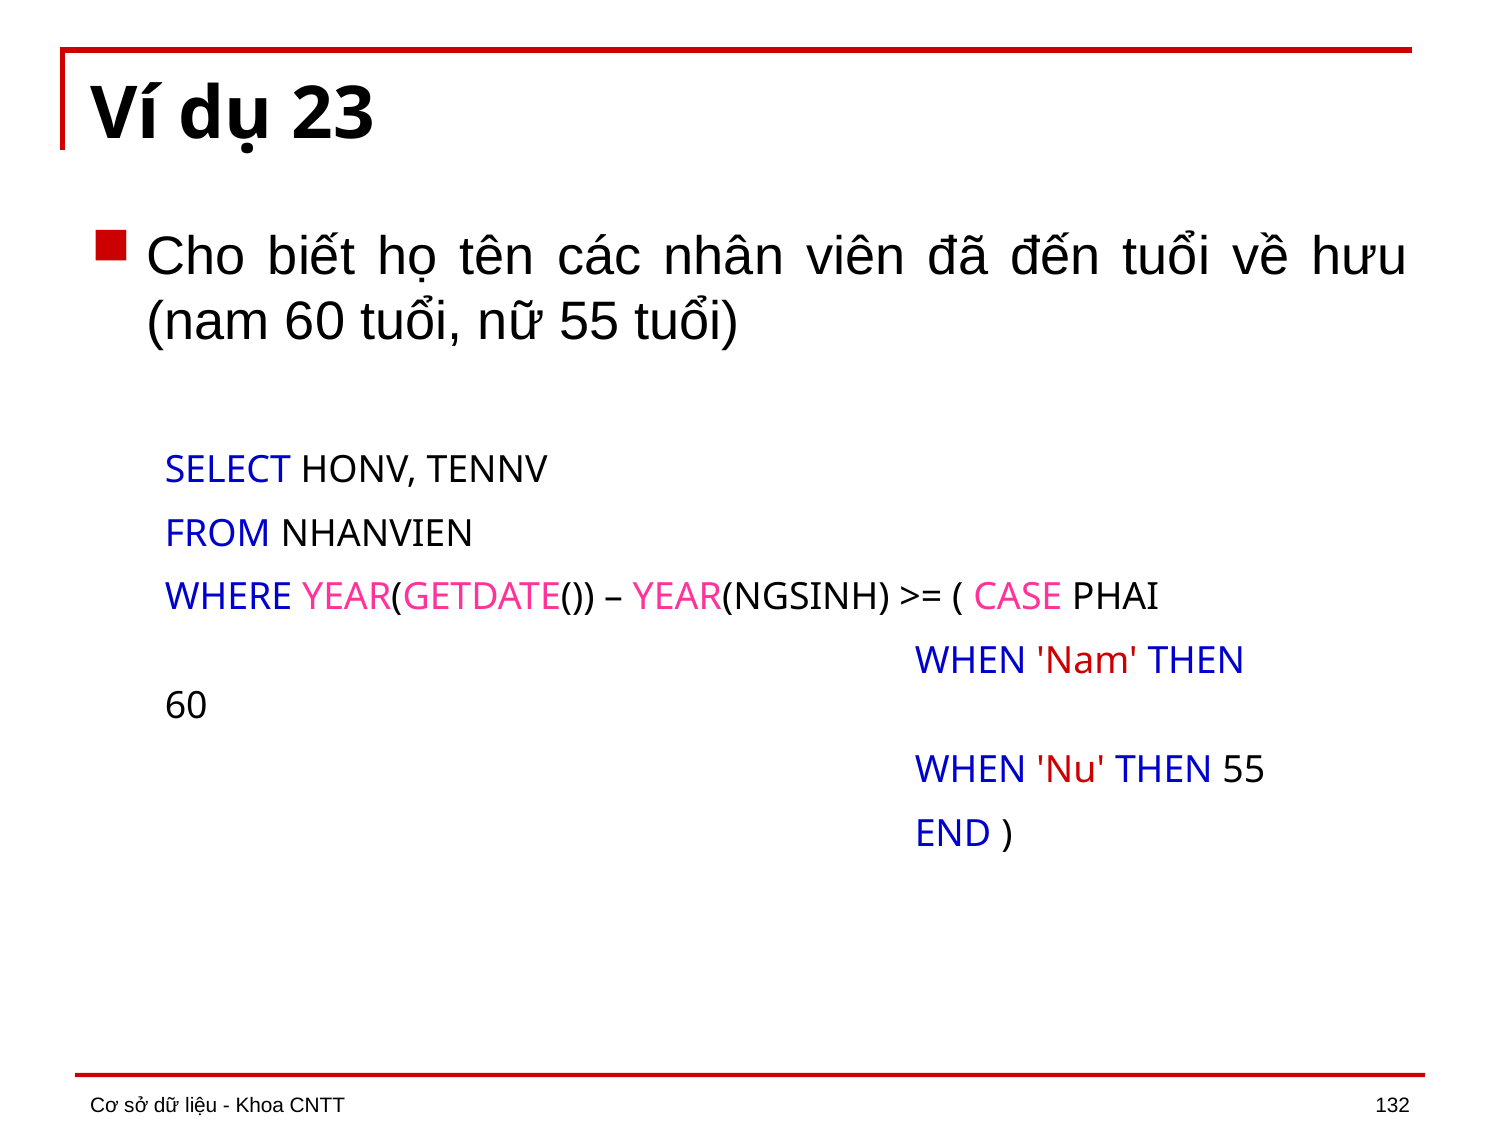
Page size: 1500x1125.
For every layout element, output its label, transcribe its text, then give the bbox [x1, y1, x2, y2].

list Cho biết họ tên các nhân viên đã đến tuổi về hưu (nam 60 tuổi, nữ 55 tuổi) [75, 212, 1425, 1038]
slide_number 132 [1074, 1048, 1426, 1125]
text_box SELECT HONV, TENNV FROM NHANVIEN WHERE YEAR(GETDATE()) – YEAR(NGSINH) >= ( CASE PHAI WHEN 'Nam' THEN 60 WHEN 'Nu' THEN 55 END ) [150, 437, 1300, 862]
slide_number Cơ sở dữ liệu - Khoa CNTT [74, 1048, 988, 1125]
title Ví dụ 23 [75, 58, 1463, 160]
